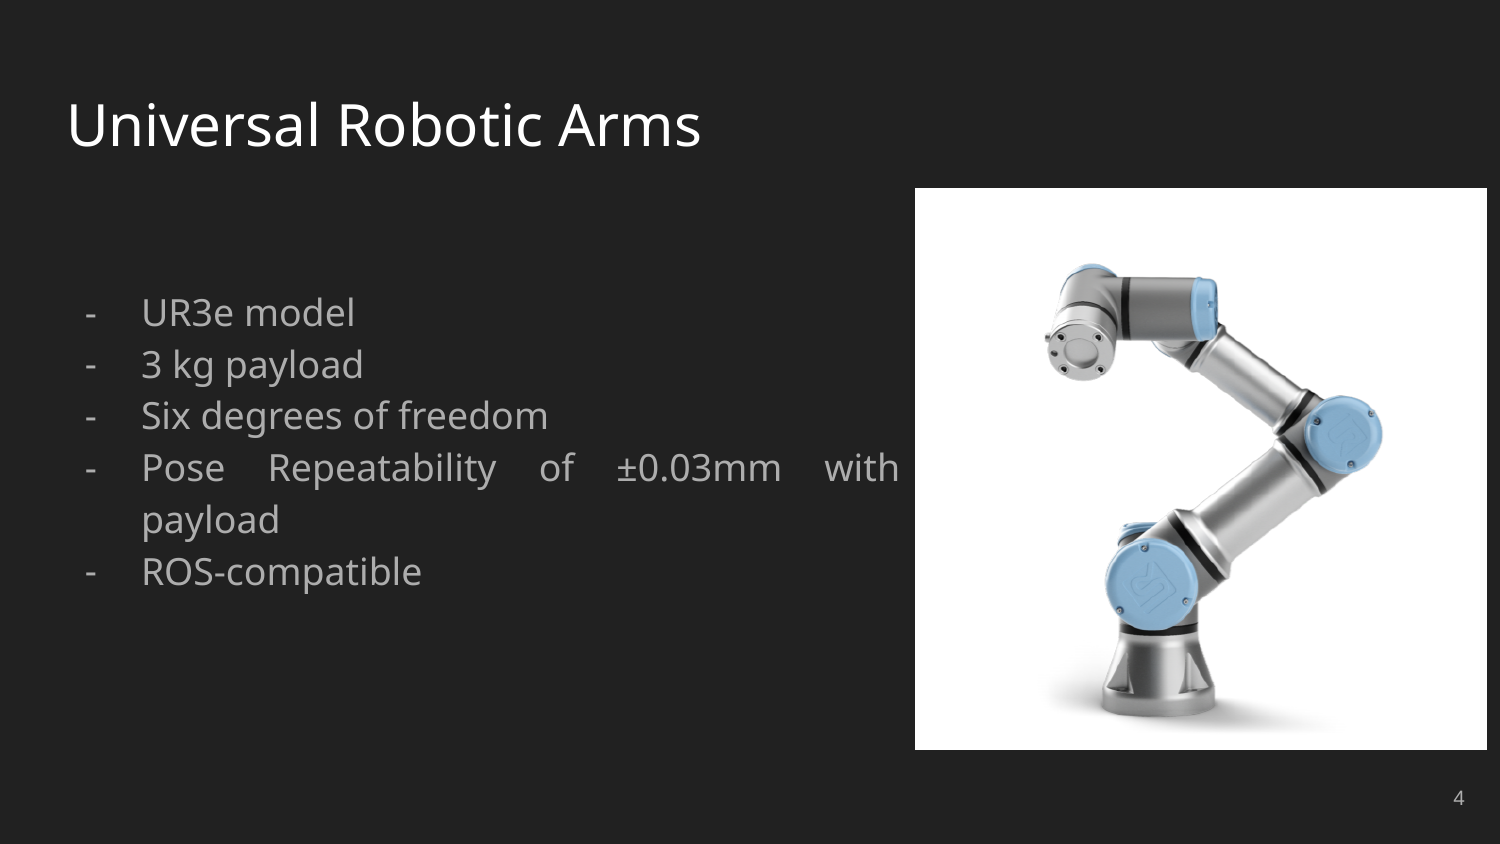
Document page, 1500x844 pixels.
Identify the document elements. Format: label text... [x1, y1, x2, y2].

slide_number ‹#› [1389, 764, 1480, 830]
title Universal Robotic Arms [51, 72, 1449, 167]
list UR3e model 3 kg payload Six degrees of freedom Pose Repeatability of ±0.03mm with payload ROS-compatible [51, 189, 913, 750]
picture [915, 188, 1487, 750]
